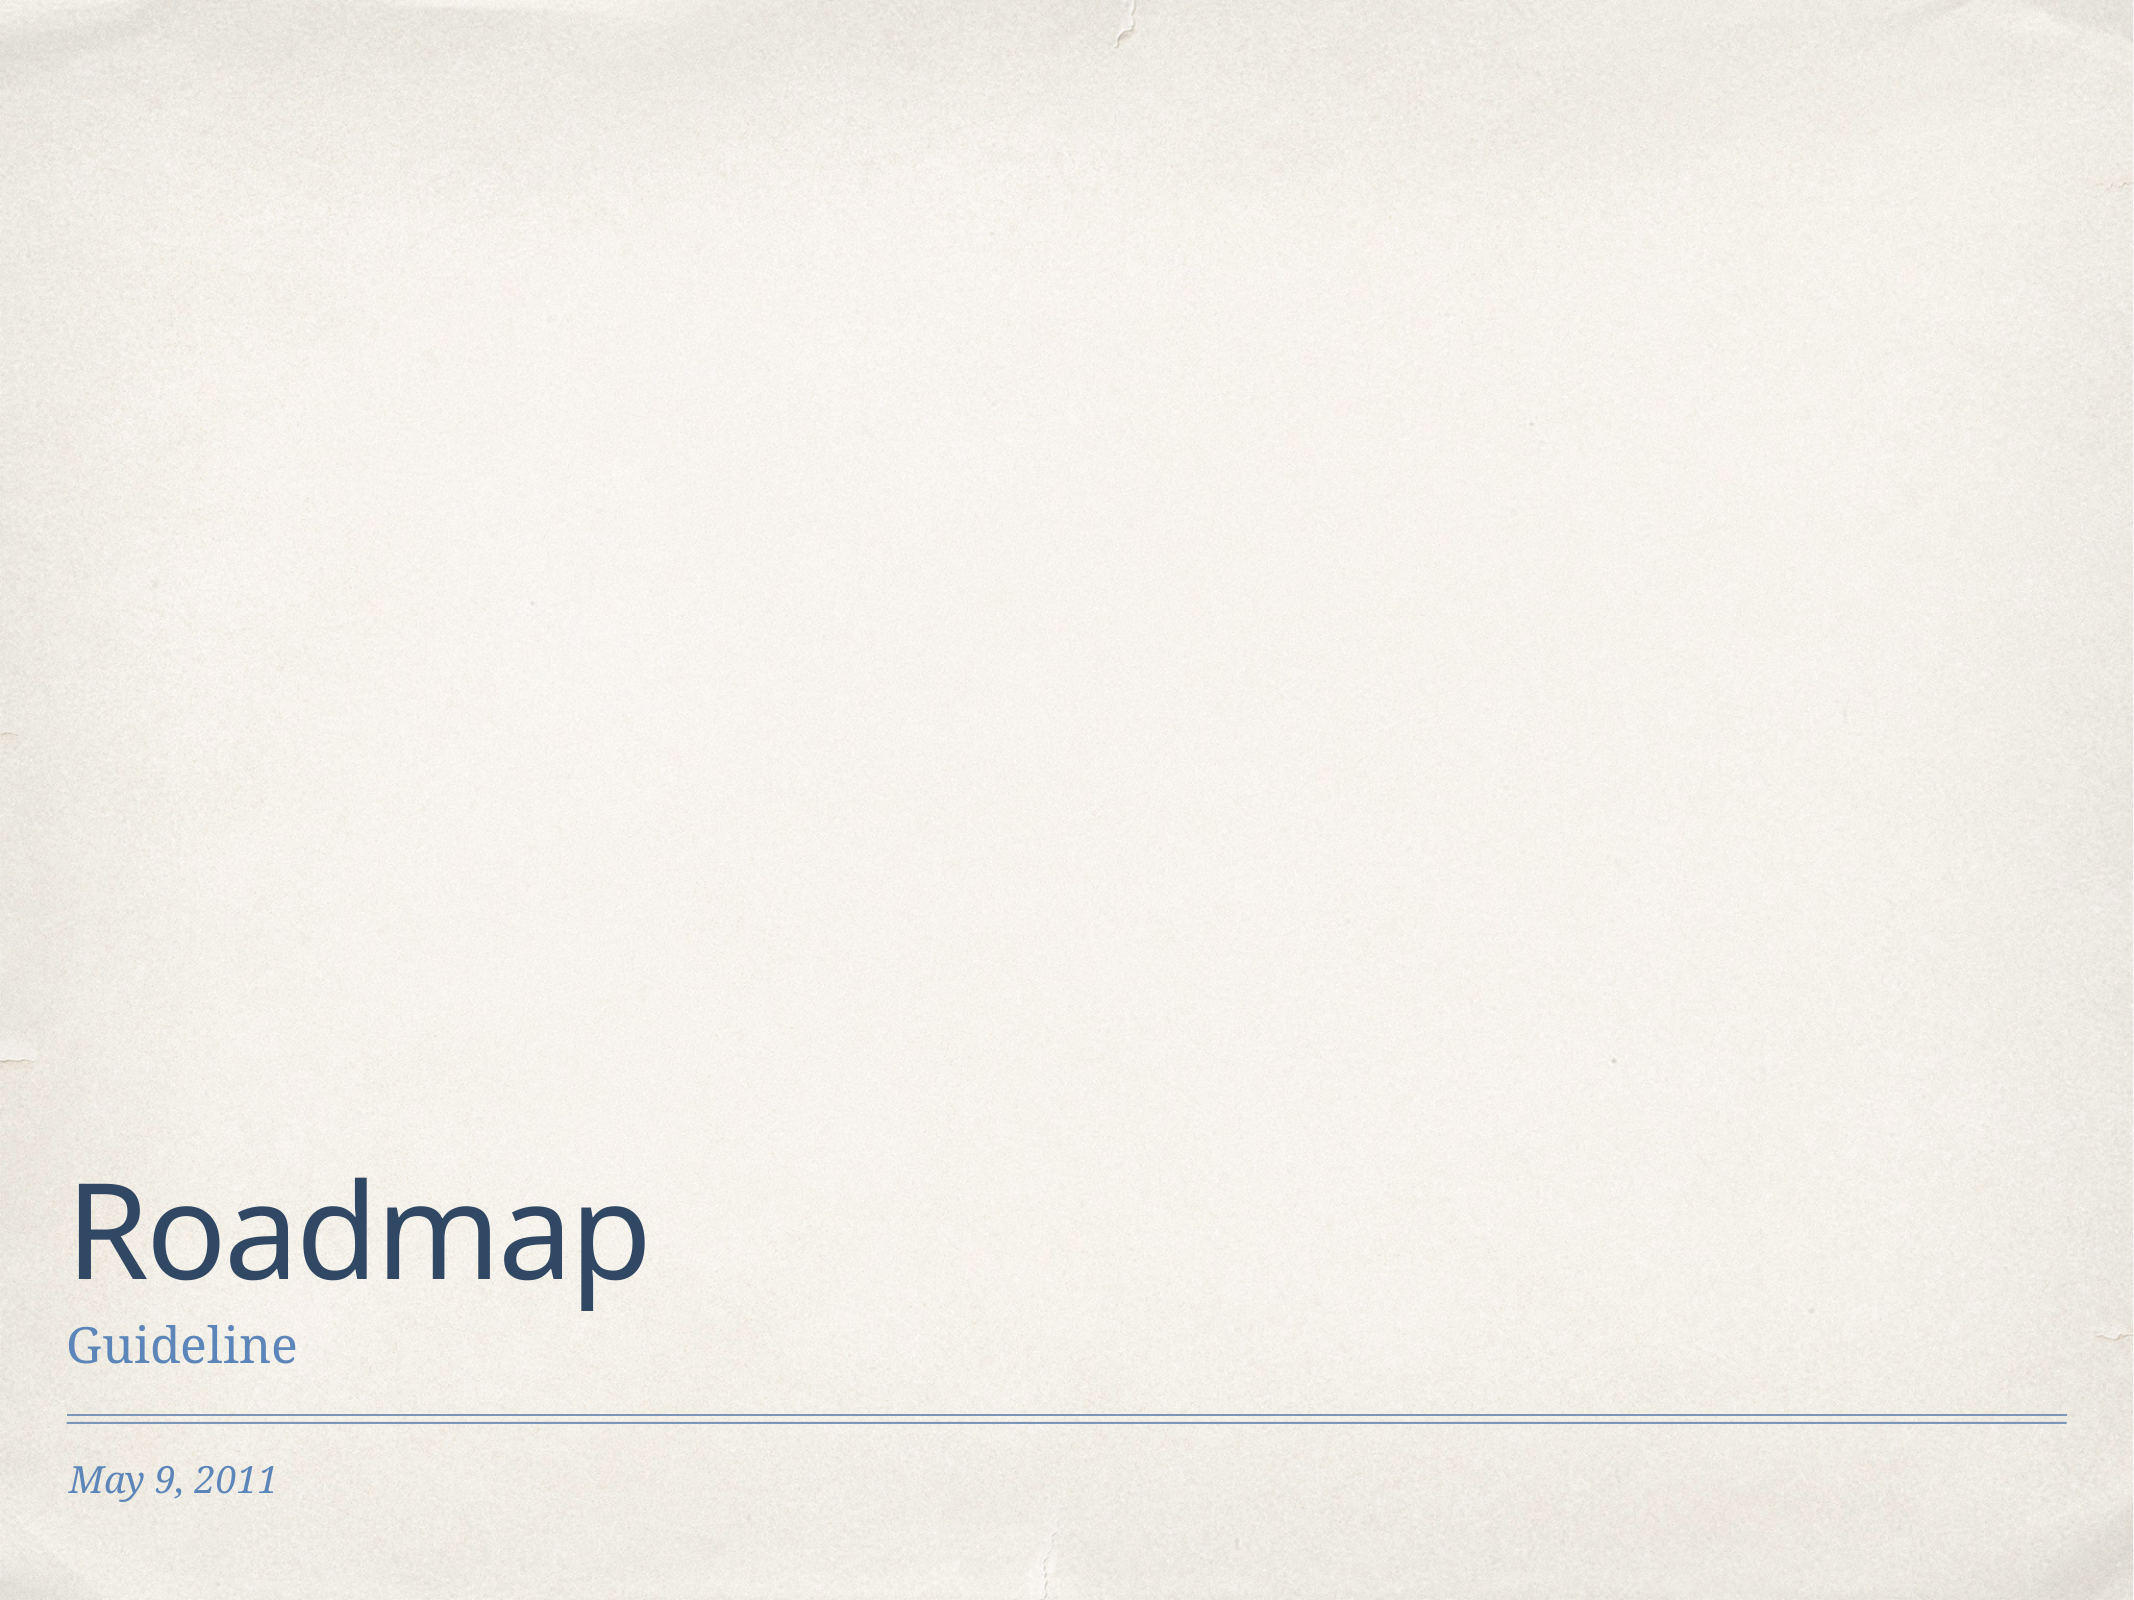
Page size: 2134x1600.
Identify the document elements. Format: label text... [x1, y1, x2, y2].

picture [0, 0, 2134, 1600]
subtitle Guideline [57, 1311, 2076, 1397]
title Roadmap [57, 968, 2076, 1311]
list May 9, 2011 [60, 1444, 2072, 1512]
